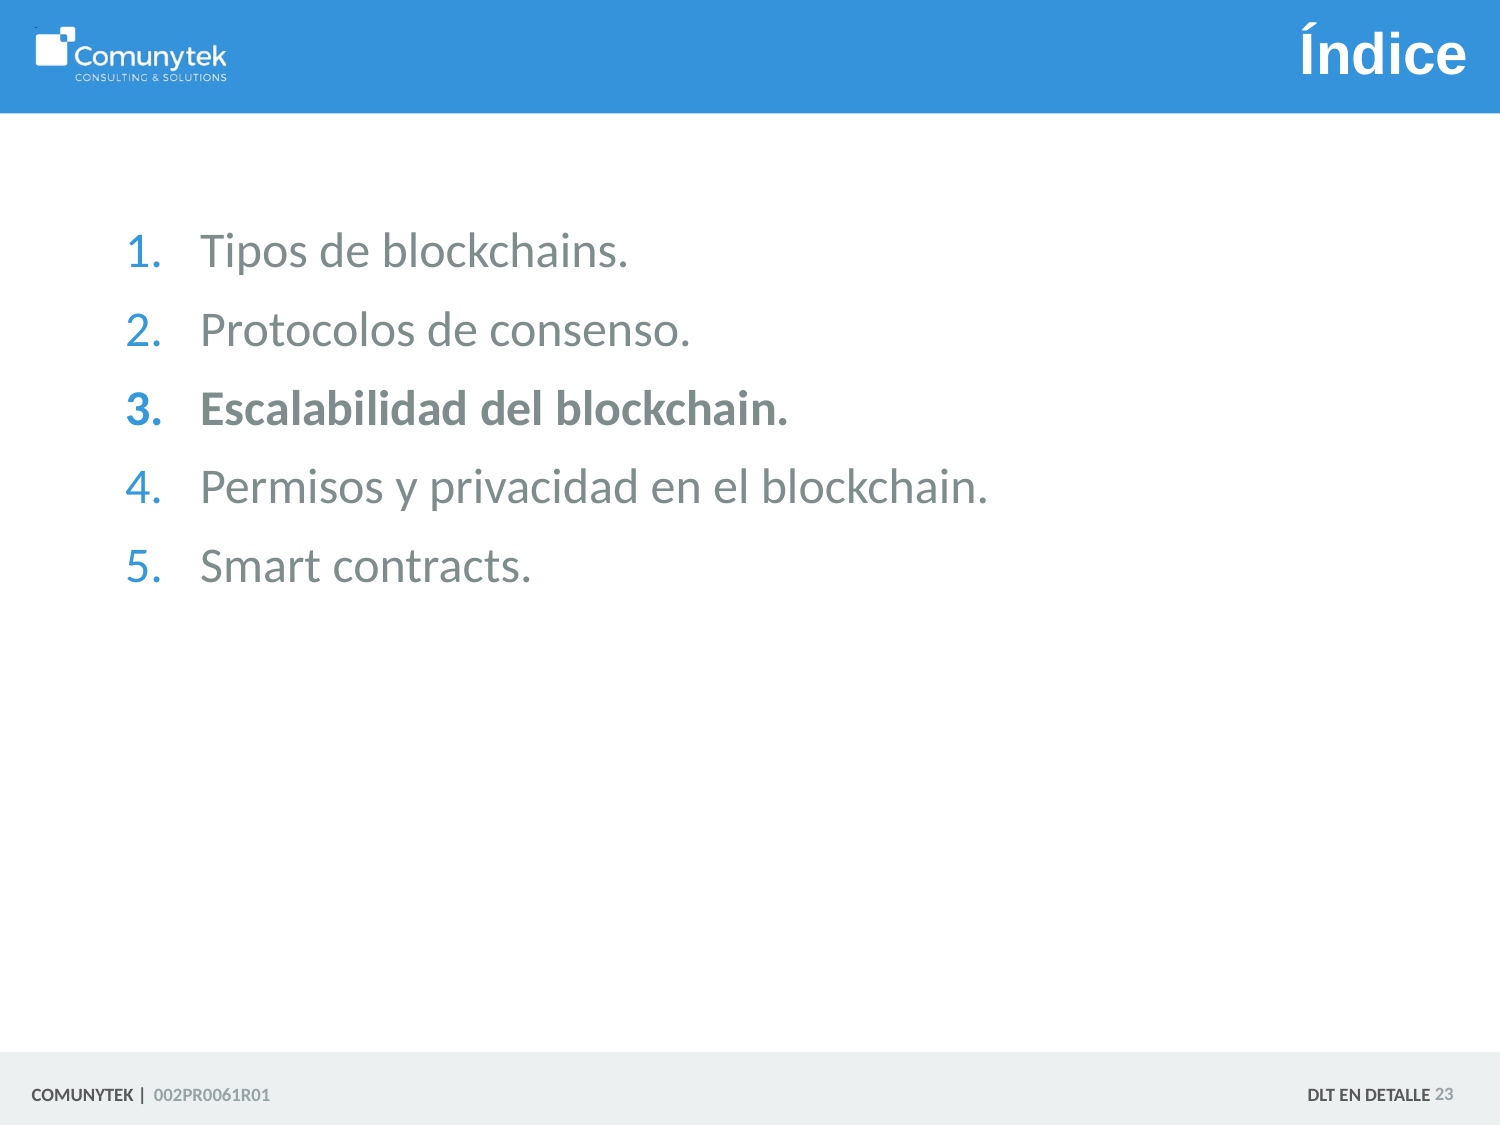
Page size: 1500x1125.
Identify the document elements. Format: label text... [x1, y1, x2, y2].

footer 23 [1430, 1069, 1484, 1117]
title Índice [487, 1, 1484, 110]
picture [35, 26, 227, 82]
list Tipos de blockchains. Protocolos de consenso. Escalabilidad del blockchain. Permisos y privacidad en el blockchain. Smart contracts. [81, 216, 1399, 931]
